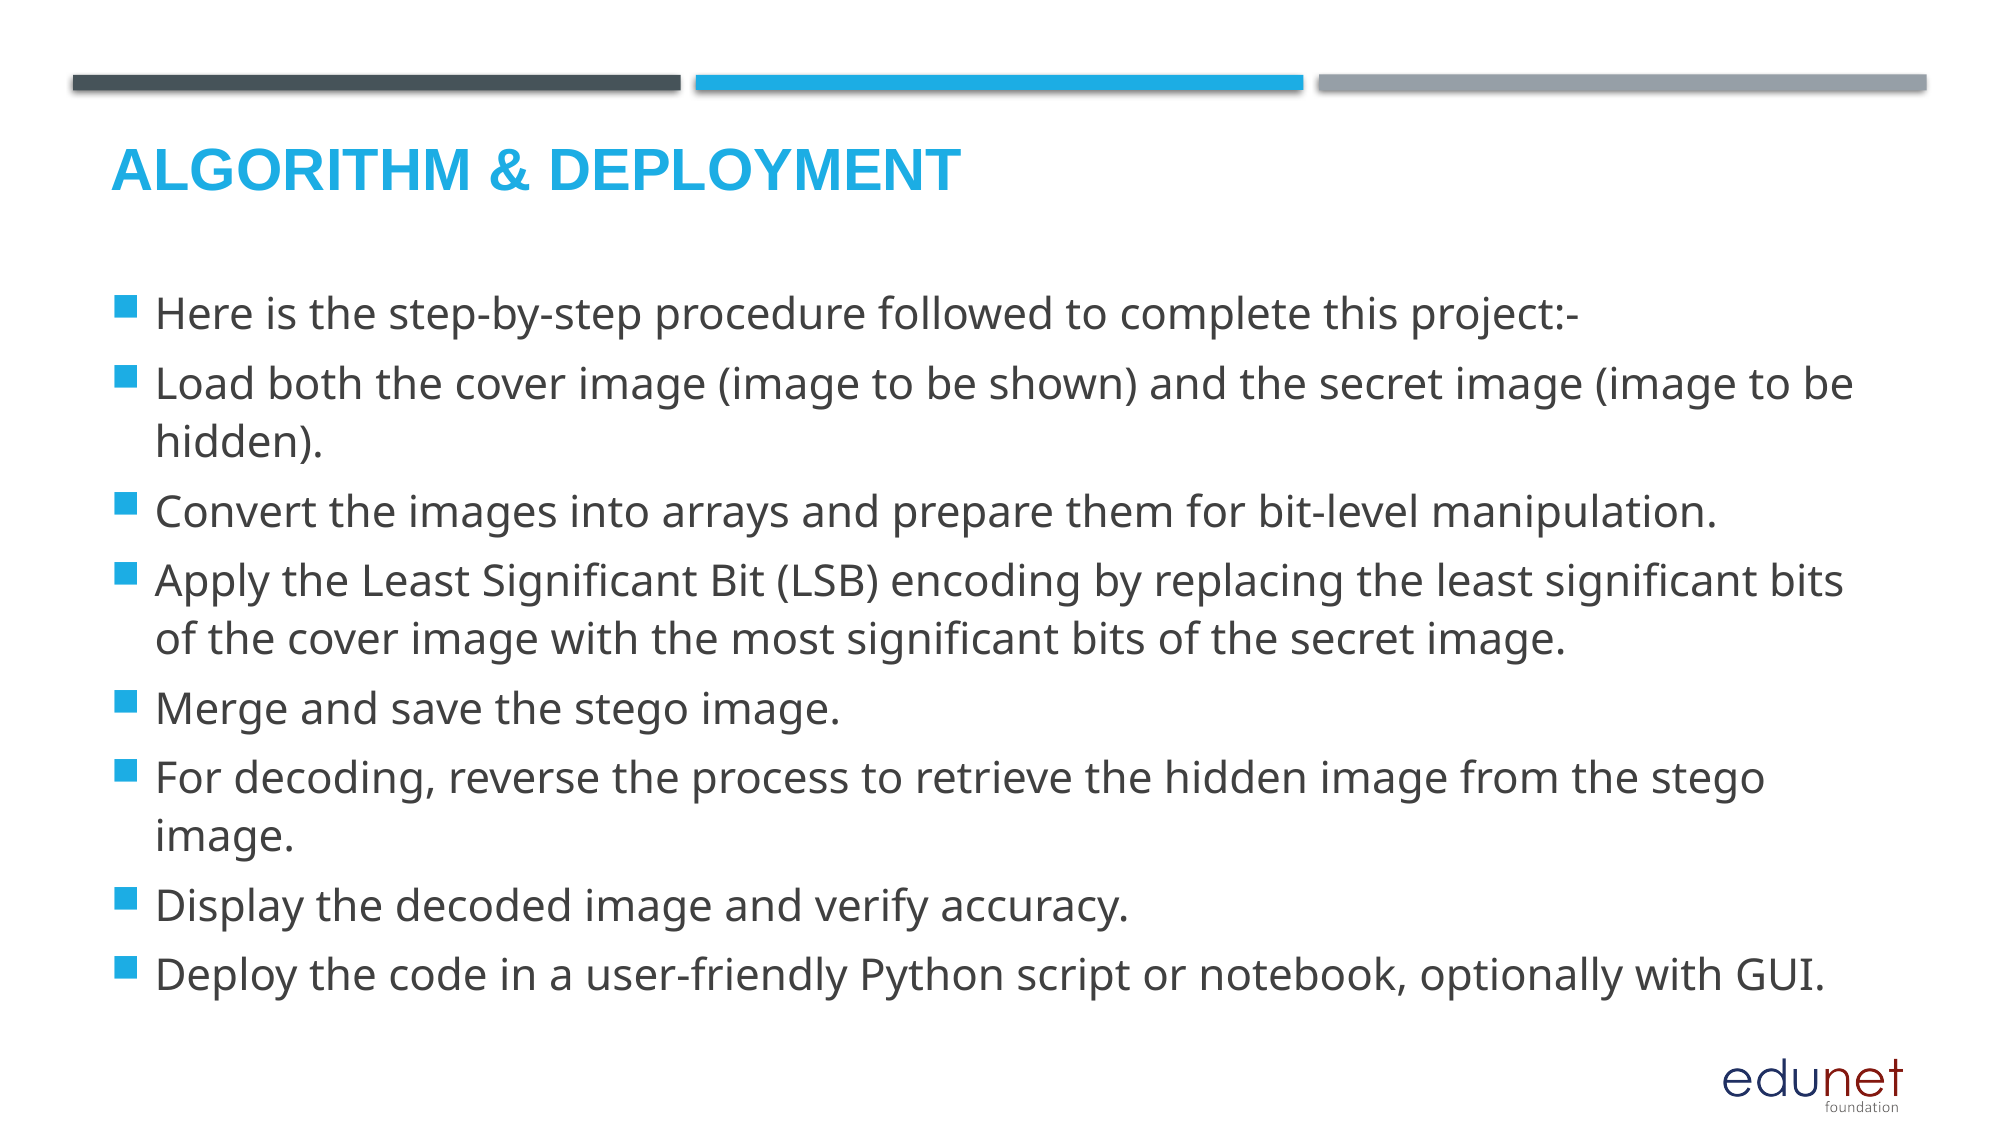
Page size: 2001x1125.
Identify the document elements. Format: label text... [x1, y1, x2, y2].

list Here is the step-by-step procedure followed to complete this project:- Load both the cover image (image to be shown) and the secret image (image to be hidden). Convert the images into arrays and prepare them for bit-level manipulation. Apply the Least Significant Bit (LSB) encoding by replacing the least significant bits of the cover image with the most significant bits of the secret image. Merge and save the stego image. For decoding, reverse the process to retrieve the hidden image from the stego image. Display the decoded image and verify accuracy. Deploy the code in a user-friendly Python script or notebook, optionally with GUI. [95, 270, 1905, 1038]
title Algorithm & Deployment [95, 122, 1905, 210]
picture [1719, 1056, 1905, 1116]
